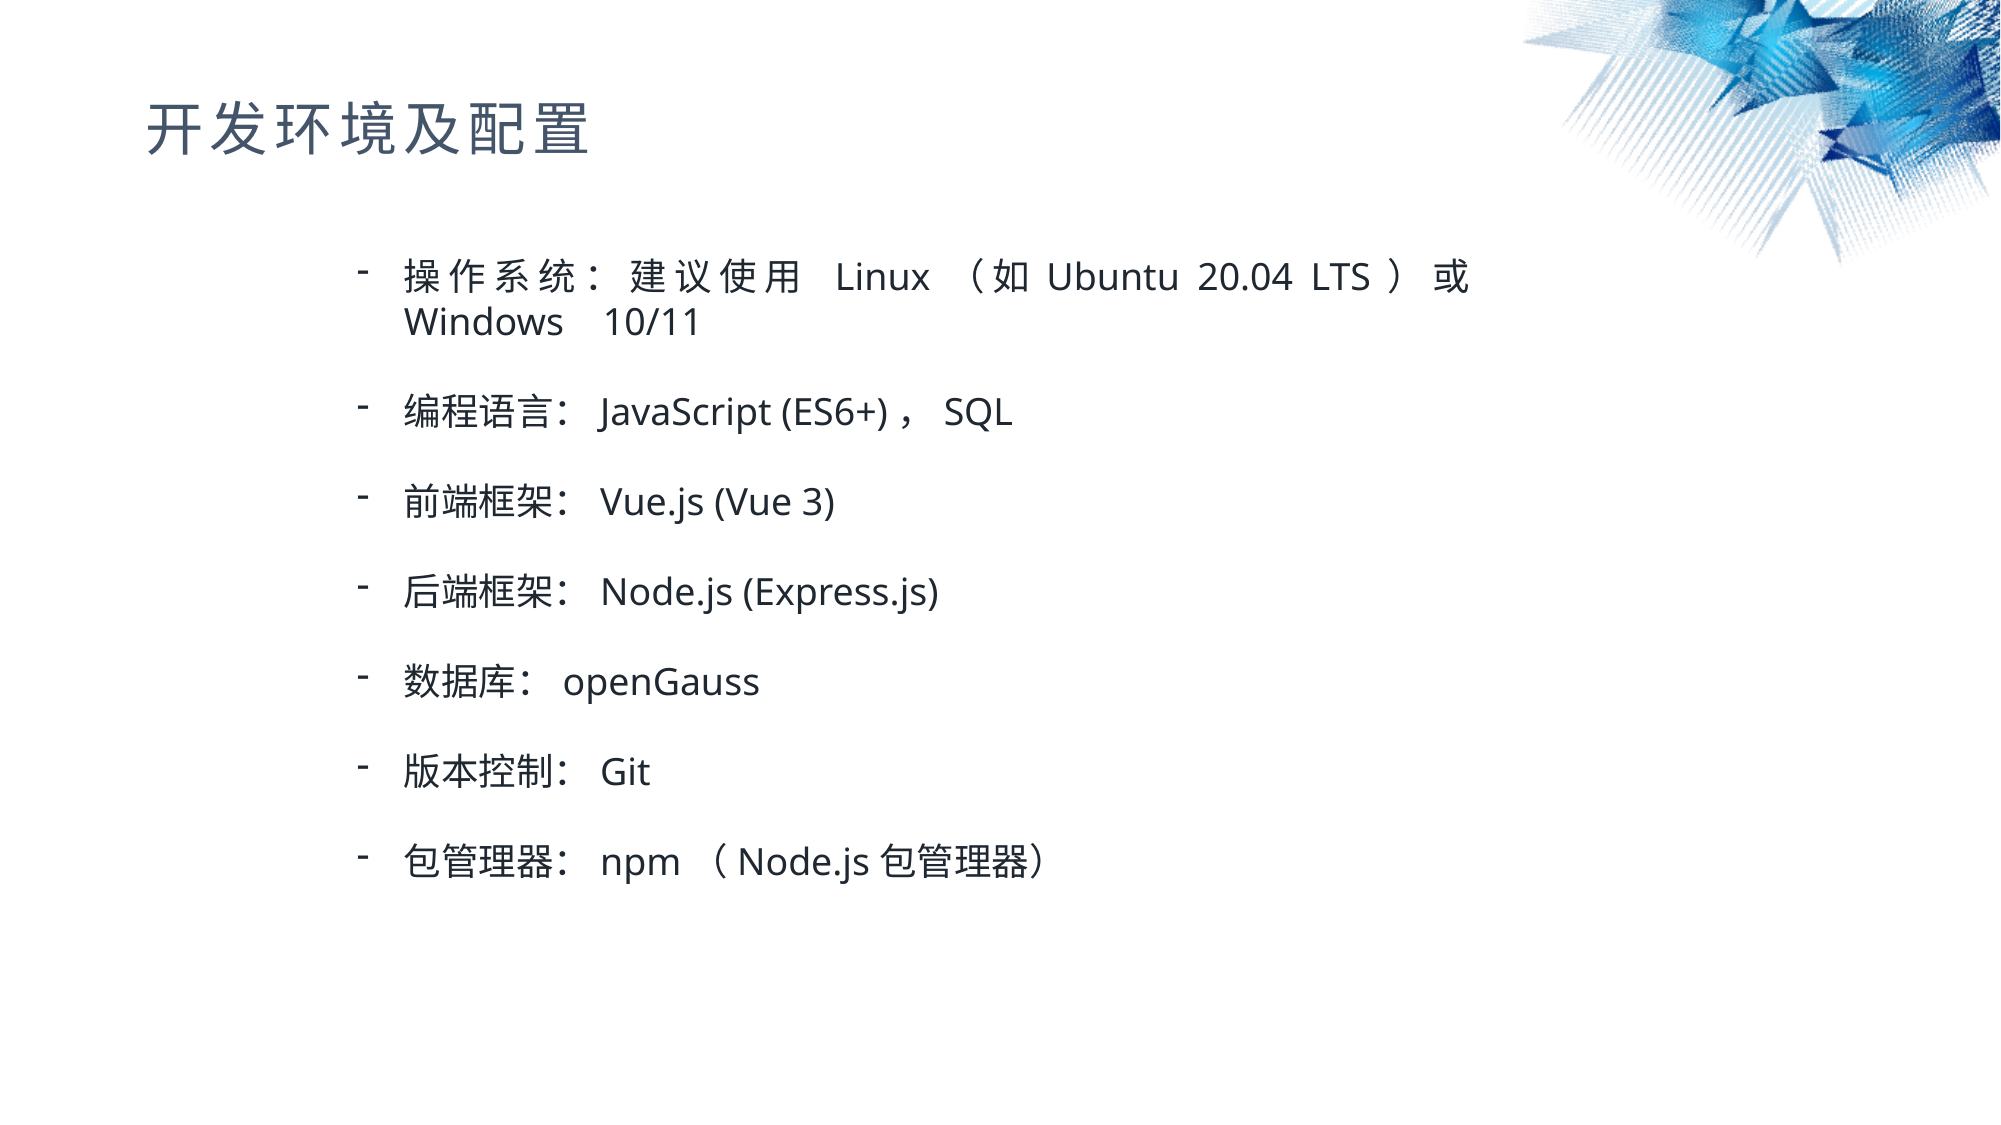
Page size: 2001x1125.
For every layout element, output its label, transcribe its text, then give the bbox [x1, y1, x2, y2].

picture [1293, 0, 2001, 497]
text_box 开发环境及配置 [145, 92, 592, 163]
text_box 操作系统：建议使用 Linux（如Ubuntu 20.04 LTS）或 Windows 10/11 编程语言：JavaScript (ES6+)，SQL 前端框架：Vue.js (Vue 3) 后端框架：Node.js (Express.js) 数据库：openGauss 版本控制：Git 包管理器：npm（Node.js包管理器） [342, 245, 1486, 890]
